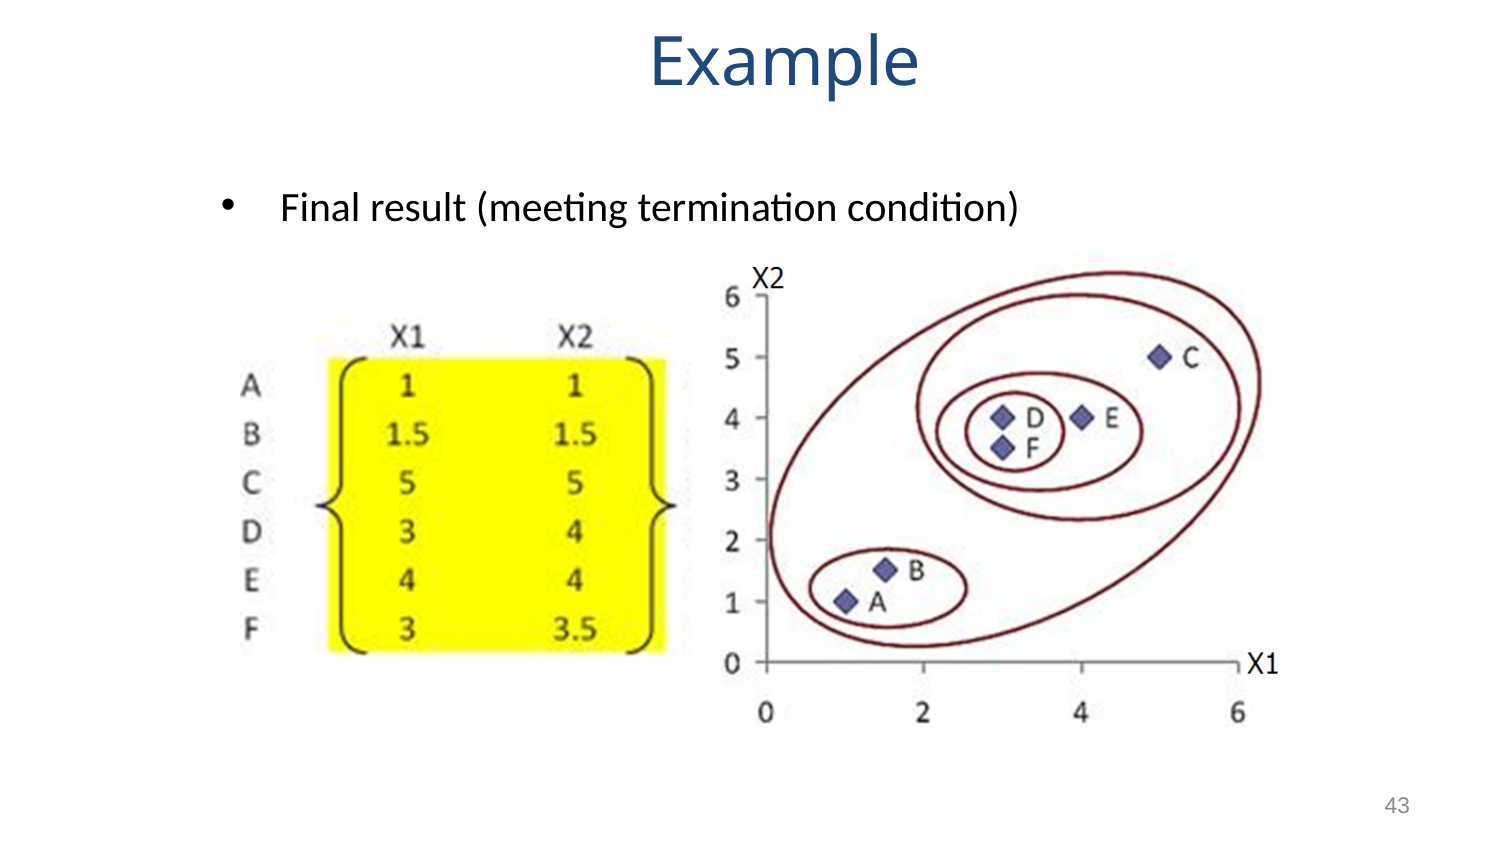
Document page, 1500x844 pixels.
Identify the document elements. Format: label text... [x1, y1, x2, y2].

list Final result (meeting termination condition) [205, 166, 1321, 754]
picture [240, 251, 1278, 728]
slide_number 43 [1074, 782, 1425, 827]
text_box Example [249, 0, 1347, 129]
